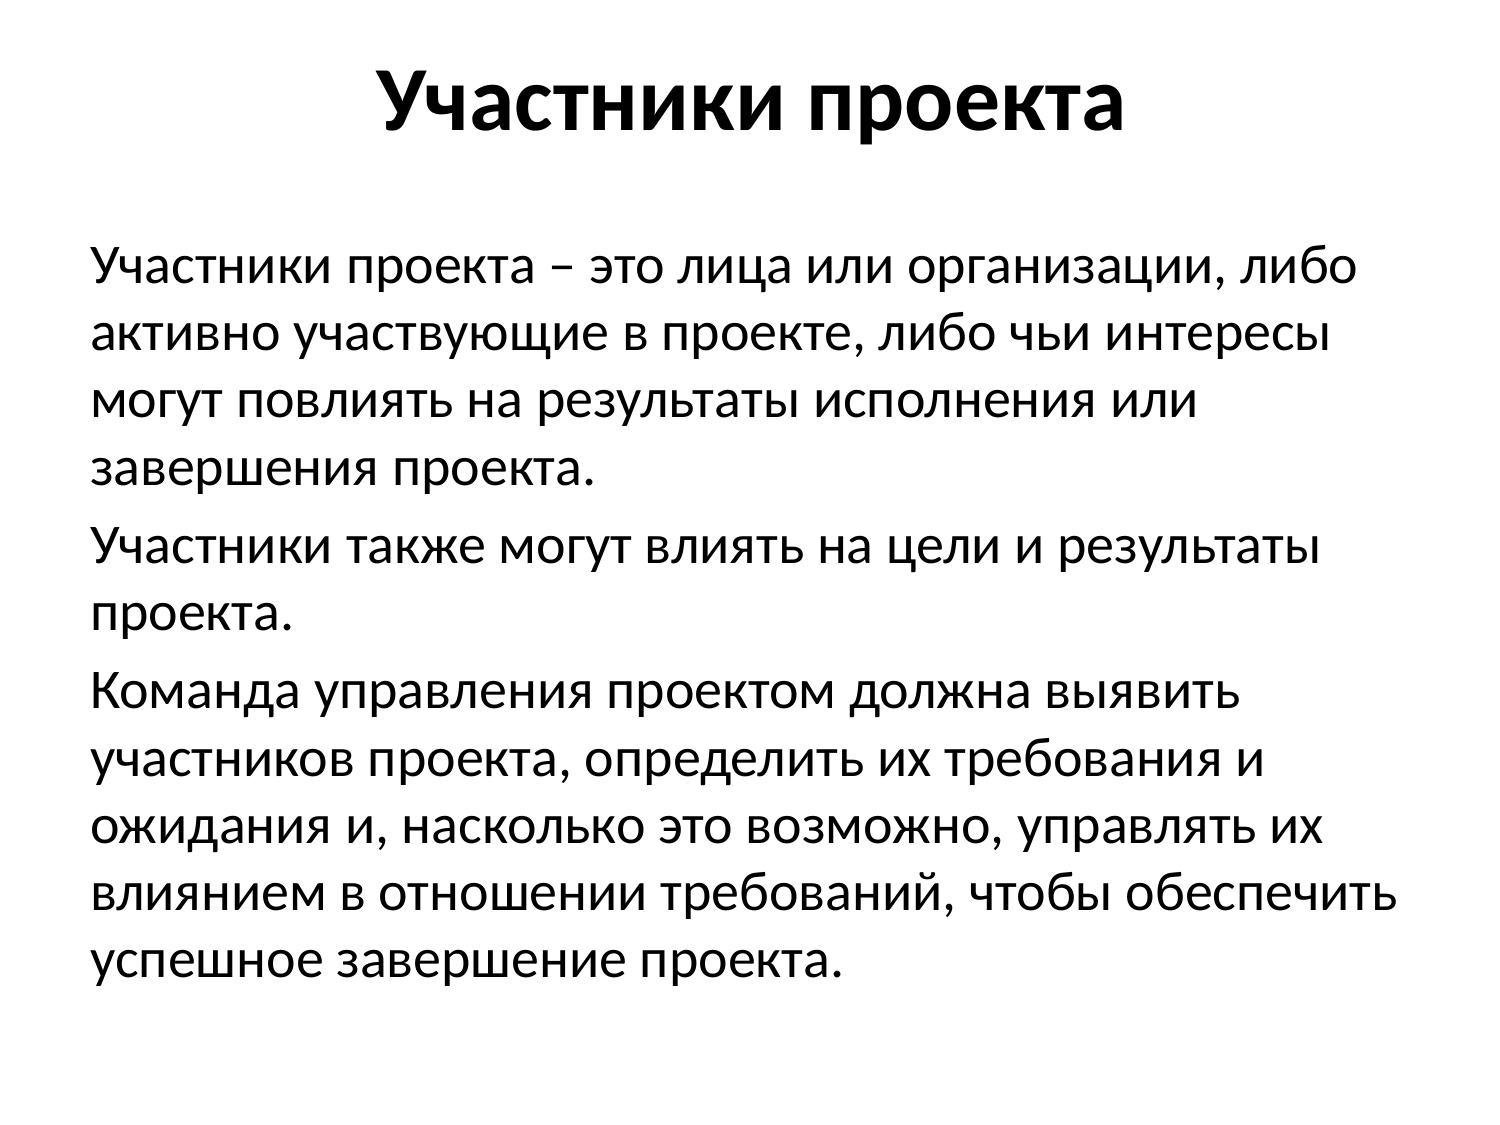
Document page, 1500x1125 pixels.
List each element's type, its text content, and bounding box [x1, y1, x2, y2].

list Участники проекта – это лица или организации, либо активно участвующие в проекте, либо чьи интересы могут повлиять на результаты исполнения или завершения проекта. Участники также могут влиять на цели и результаты проекта. Команда управления проектом должна выявить участников проекта, определить их требования и ожидания и, насколько это возможно, управлять их влиянием в отношении требований, чтобы обеспечить успешное завершение проекта. [75, 219, 1425, 1005]
title Участники проекта [76, 0, 1427, 188]
